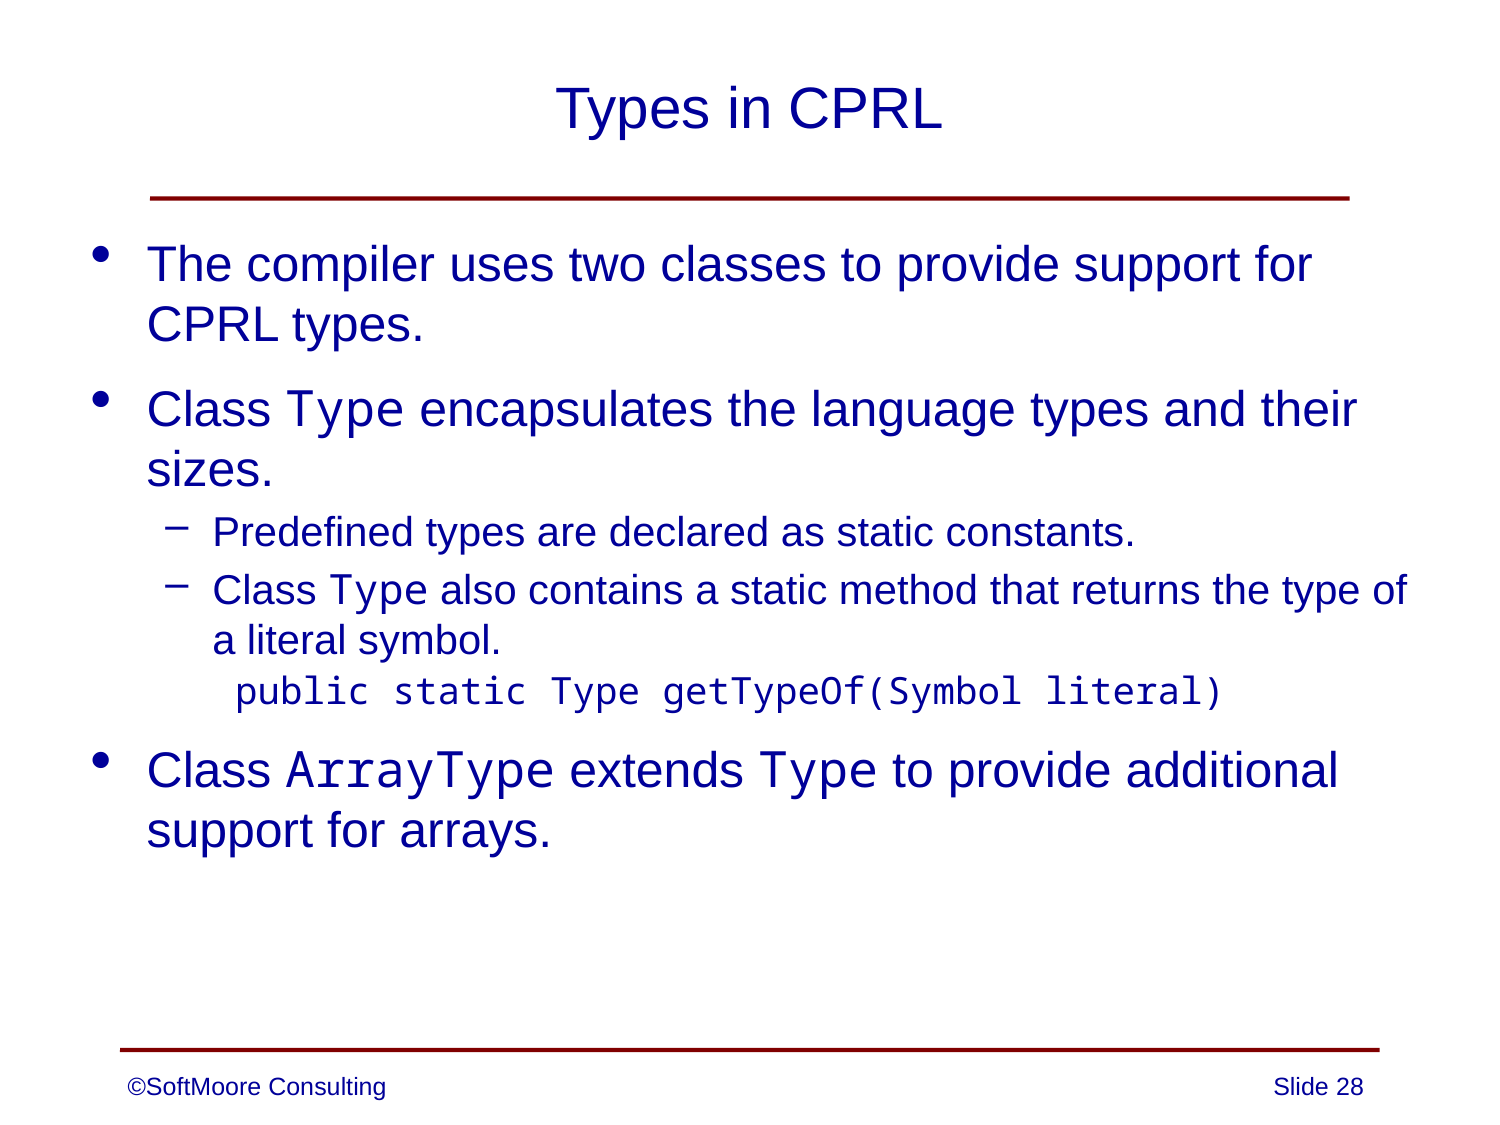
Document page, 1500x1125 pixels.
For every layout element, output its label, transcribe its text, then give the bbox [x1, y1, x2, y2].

slide_number Slide 28 [1078, 1061, 1380, 1109]
list The compiler uses two classes to provide support for CPRL types. Class Type encapsulates the language types and their sizes. Predefined types are declared as static constants. Class Type also contains a static method that returns the type of a literal symbol. public static Type getTypeOf(Symbol literal) Class ArrayType extends Type to provide additional support for arrays. [74, 223, 1425, 1034]
footer ©SoftMoore Consulting [111, 1061, 563, 1109]
title Types in CPRL [149, 22, 1350, 188]
